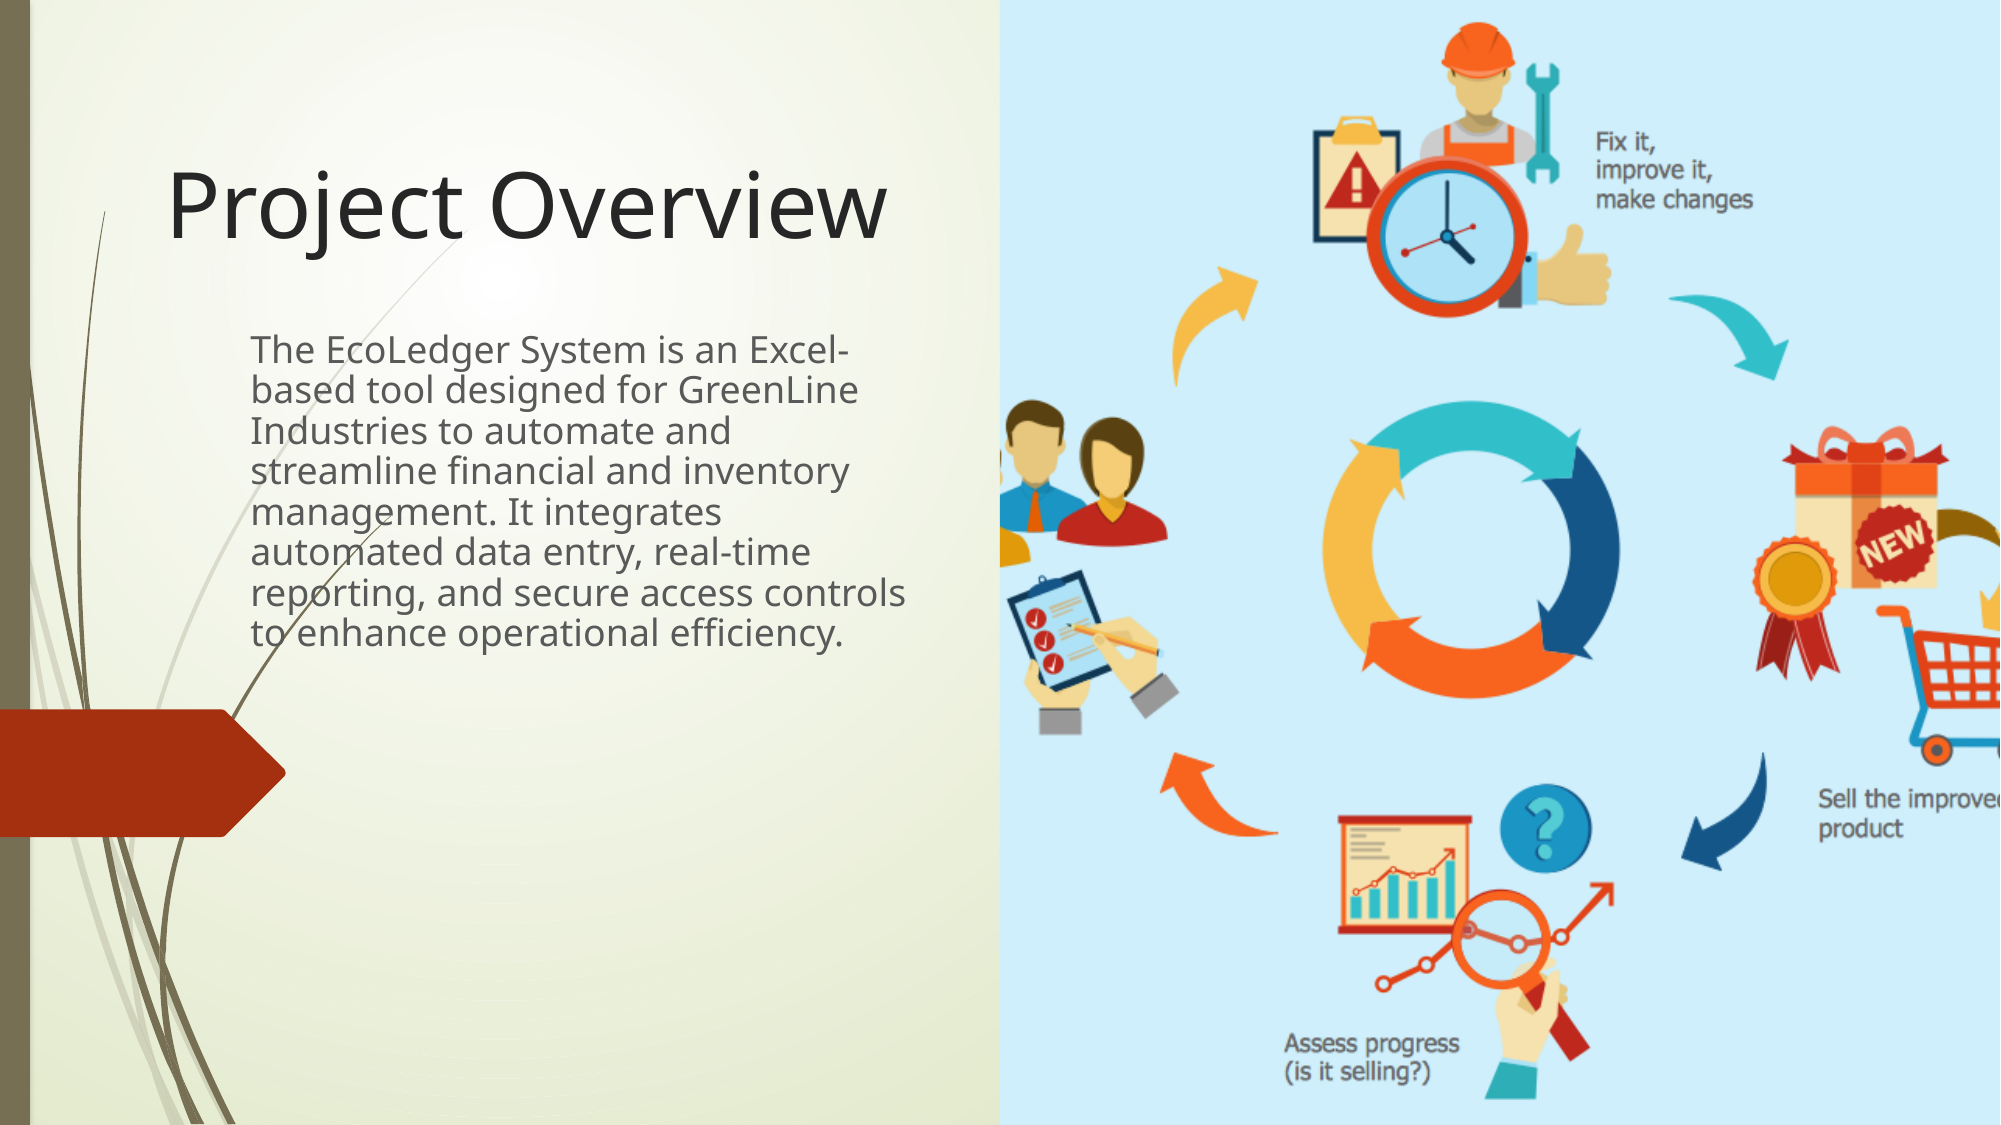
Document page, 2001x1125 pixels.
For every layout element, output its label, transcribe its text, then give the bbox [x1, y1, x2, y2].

title Project Overview [150, 131, 981, 265]
picture [999, 0, 2000, 1125]
subtitle The EcoLedger System is an Excel-based tool designed for GreenLine Industries to automate and streamline financial and inventory management. It integrates automated data entry, real-time reporting, and secure access controls to enhance operational efficiency. [235, 323, 924, 802]
